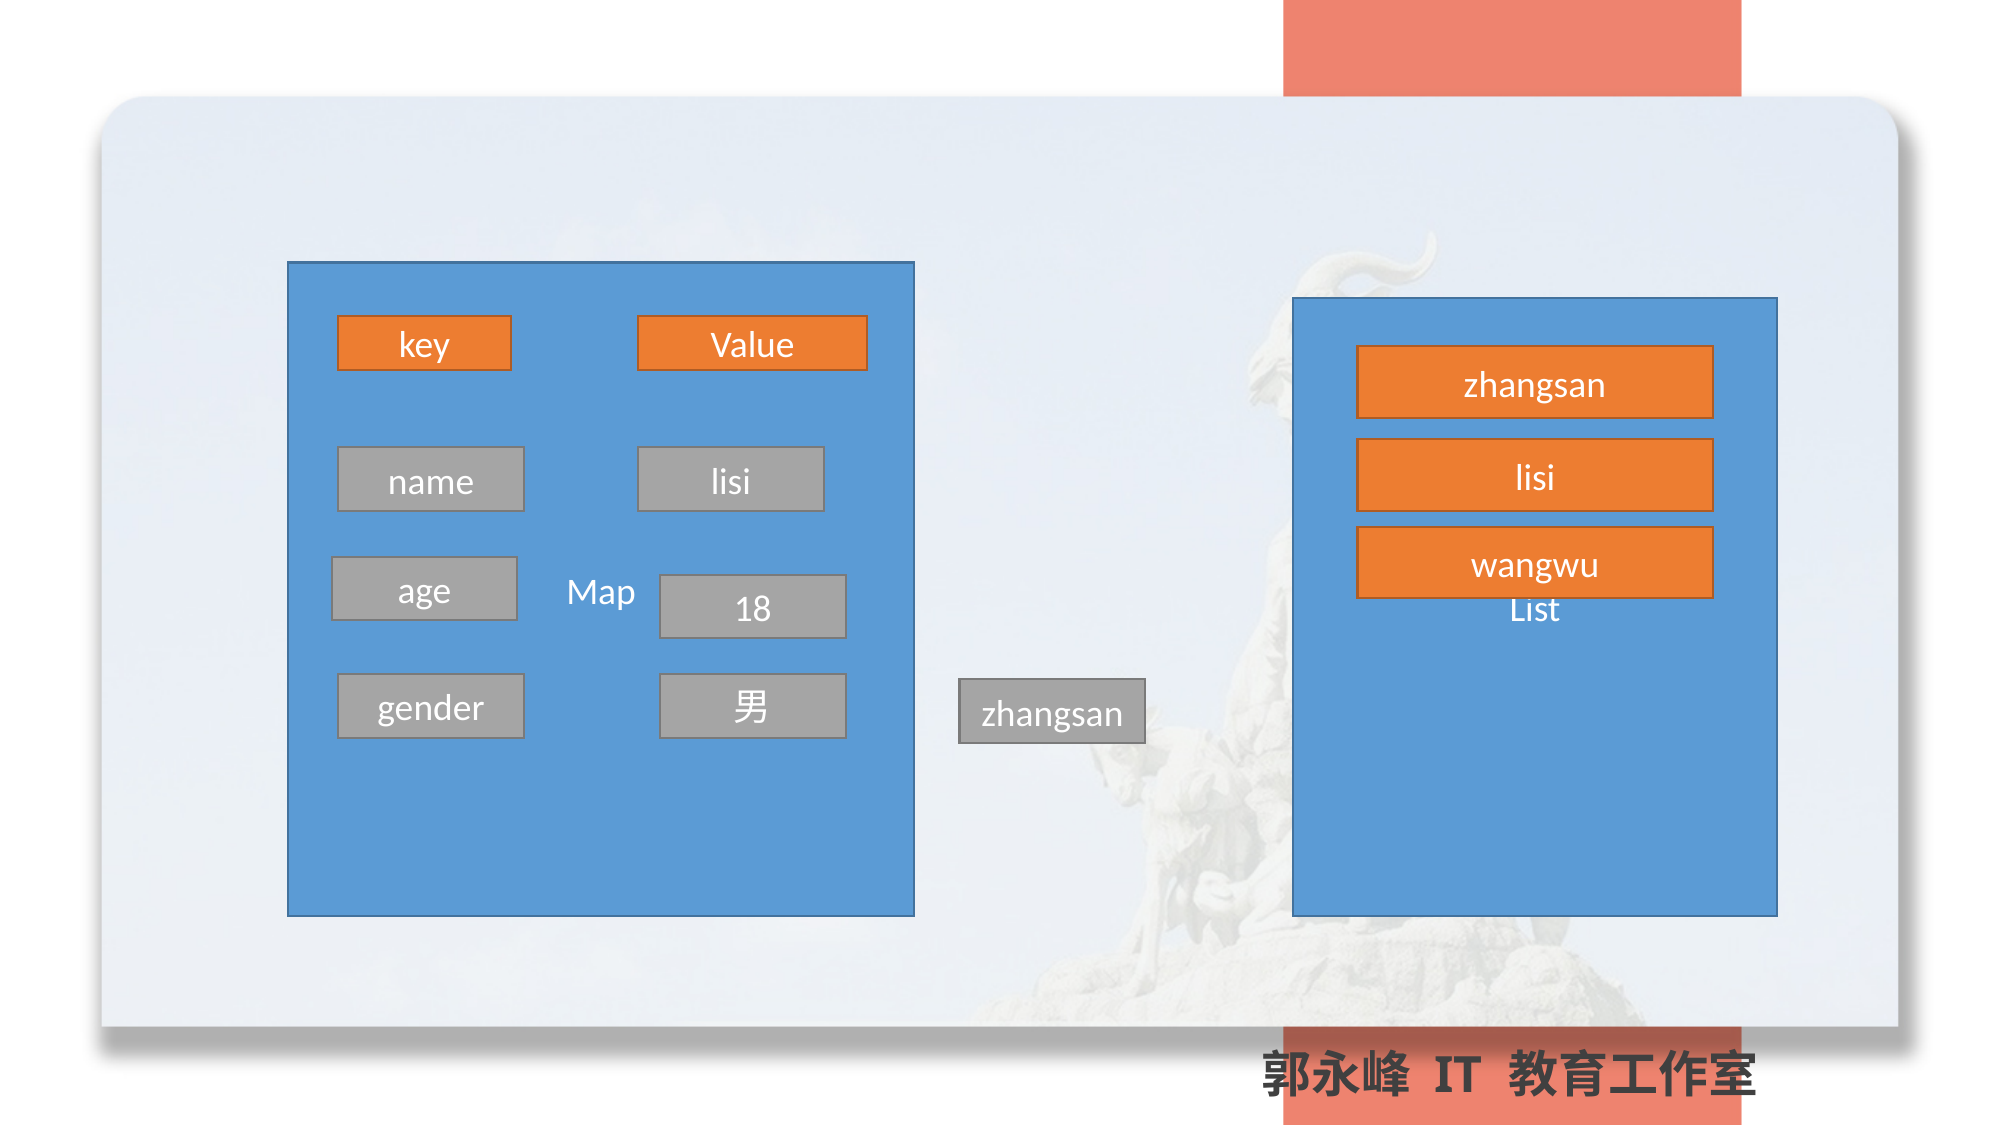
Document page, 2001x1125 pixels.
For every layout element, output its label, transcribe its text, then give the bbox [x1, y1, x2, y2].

text_box zhangsan [958, 678, 1146, 744]
text_box zhangsan [1356, 345, 1714, 419]
text_box wangwu [1356, 526, 1714, 599]
text_box Value [637, 315, 868, 371]
text_box 男 [659, 673, 847, 739]
picture [0, 0, 1998, 1125]
text_box 18 [659, 574, 847, 639]
text_box List [1292, 297, 1778, 917]
text_box gender [337, 673, 525, 739]
text_box age [331, 556, 518, 621]
text_box lisi [1356, 438, 1714, 512]
text_box name [337, 446, 525, 512]
text_box key [337, 315, 512, 371]
text_box lisi [637, 446, 825, 512]
text_box Map [287, 261, 915, 917]
